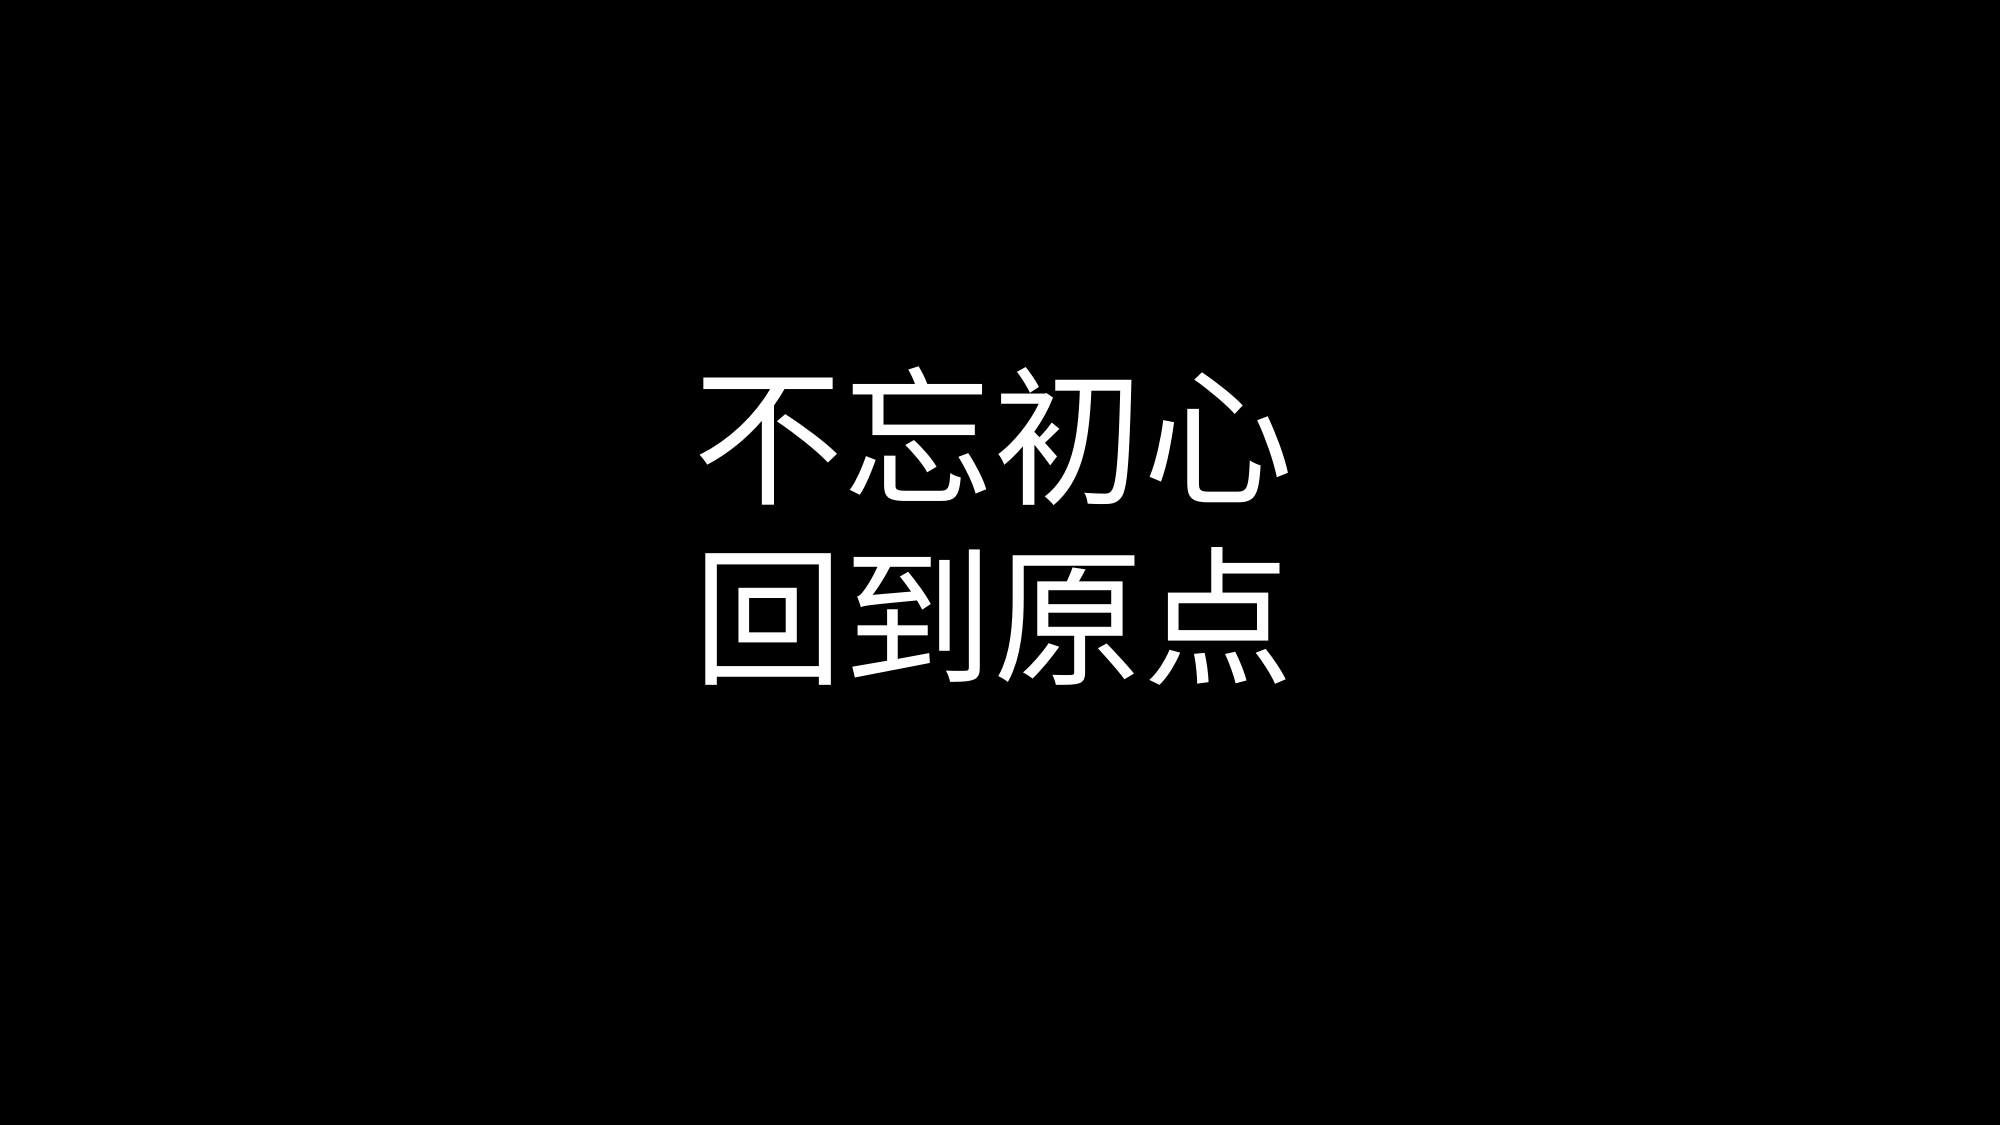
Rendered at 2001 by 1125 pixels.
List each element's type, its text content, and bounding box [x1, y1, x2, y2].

text_box 不忘初心 回到原点 [311, 335, 1675, 711]
